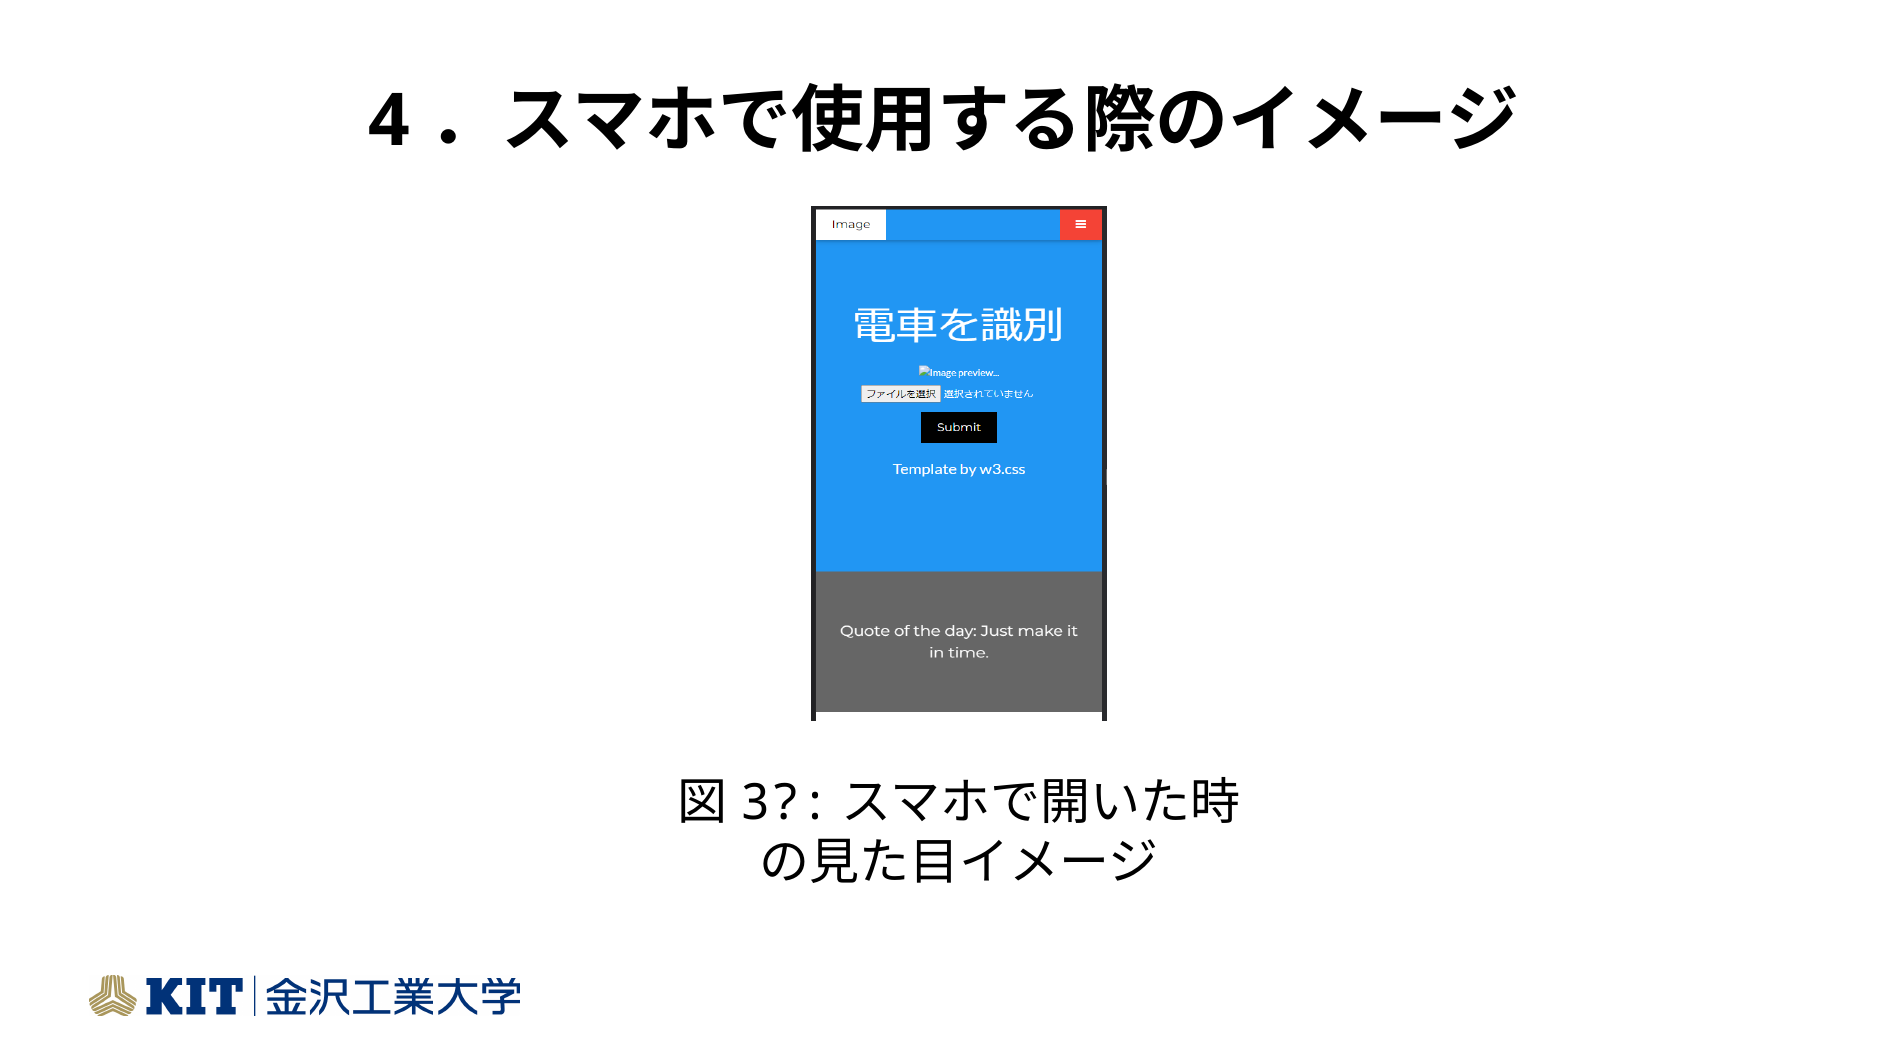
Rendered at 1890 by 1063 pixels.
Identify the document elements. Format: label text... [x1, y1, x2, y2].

picture [89, 975, 520, 1016]
text_box 4．スマホで使用する際のイメージ [179, 82, 1709, 166]
picture [811, 206, 1107, 721]
text_box 図3?:スマホで開いた時の見た目イメージ [655, 762, 1263, 897]
